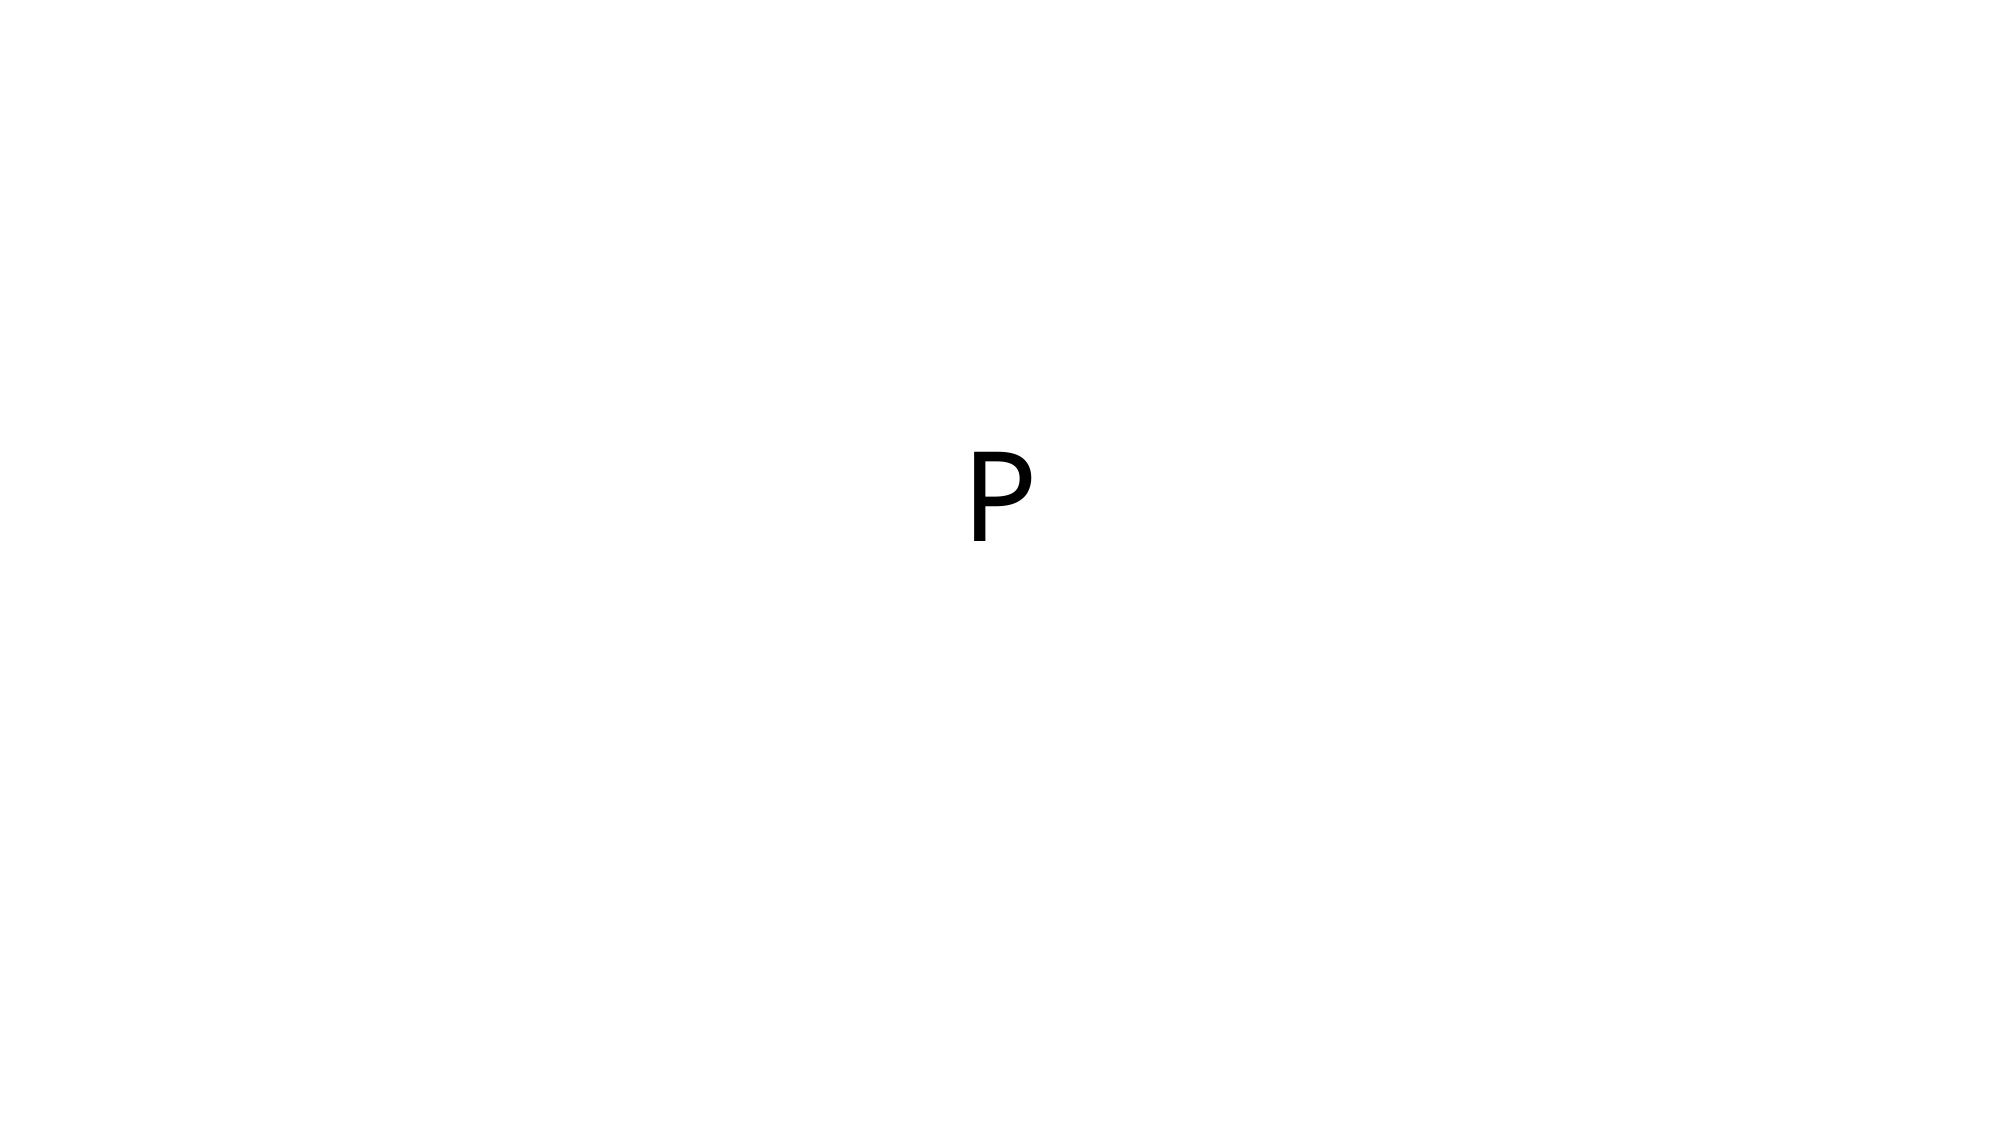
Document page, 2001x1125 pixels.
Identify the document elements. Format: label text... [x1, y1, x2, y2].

title P [249, 184, 1750, 576]
